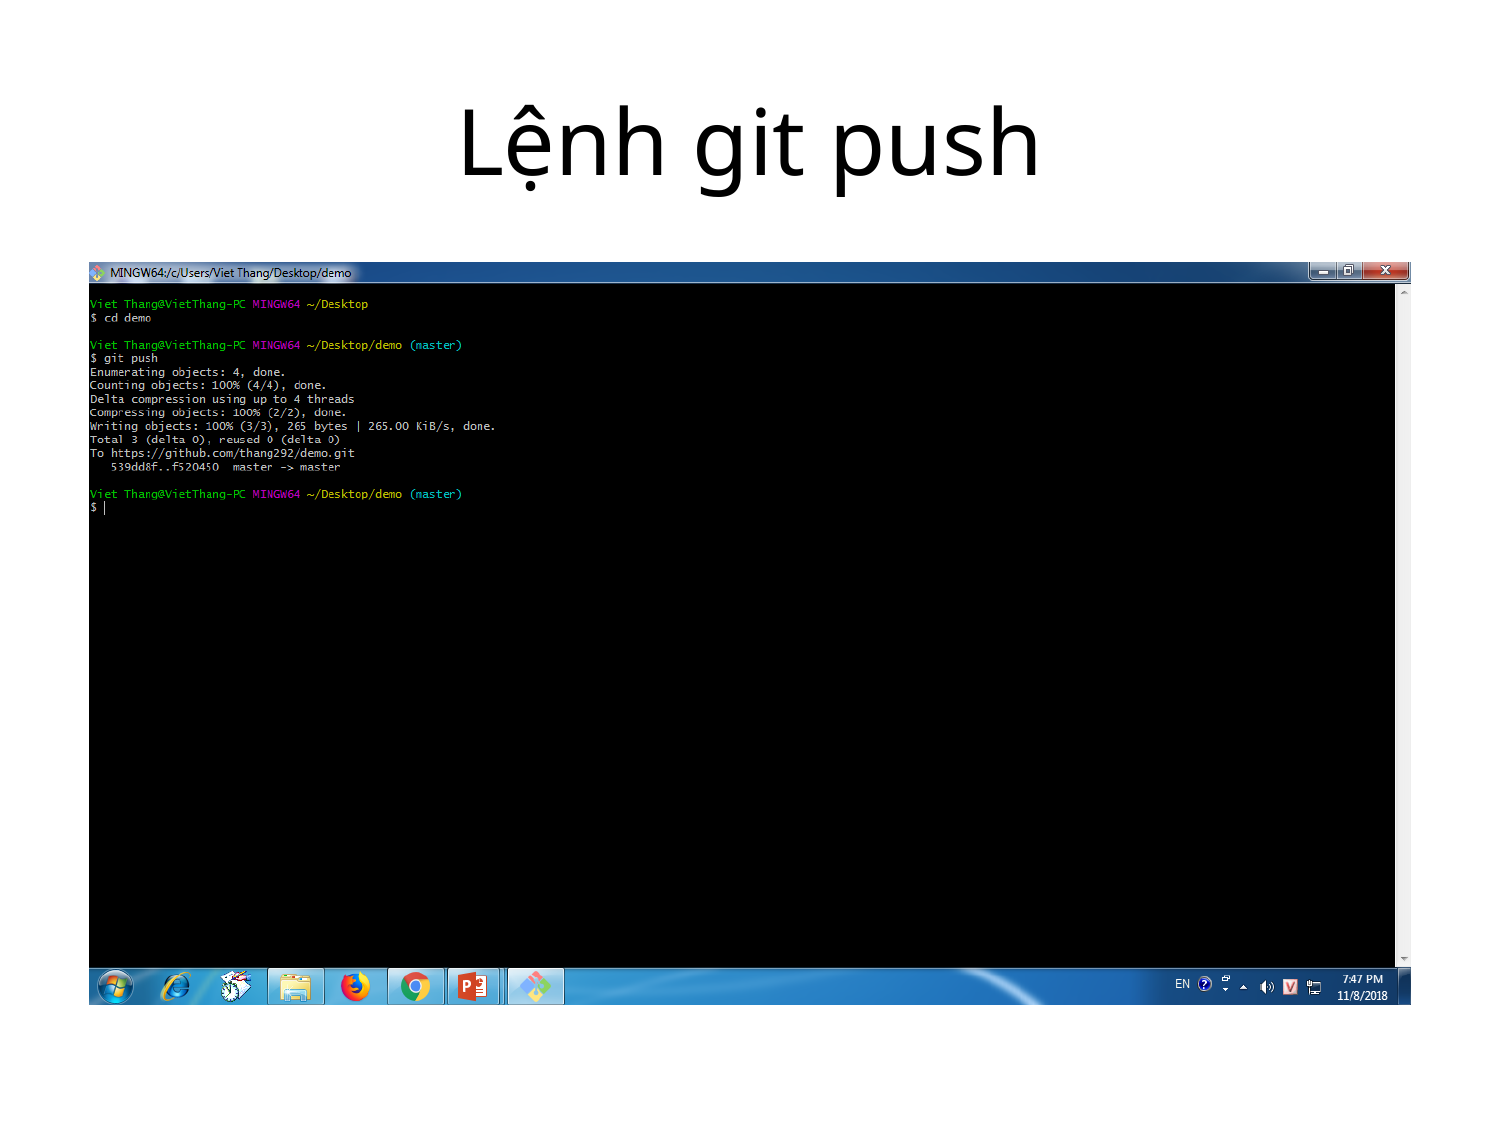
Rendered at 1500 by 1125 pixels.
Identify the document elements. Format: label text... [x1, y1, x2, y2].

title Lệnh git push [75, 45, 1425, 233]
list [89, 262, 1411, 1006]
